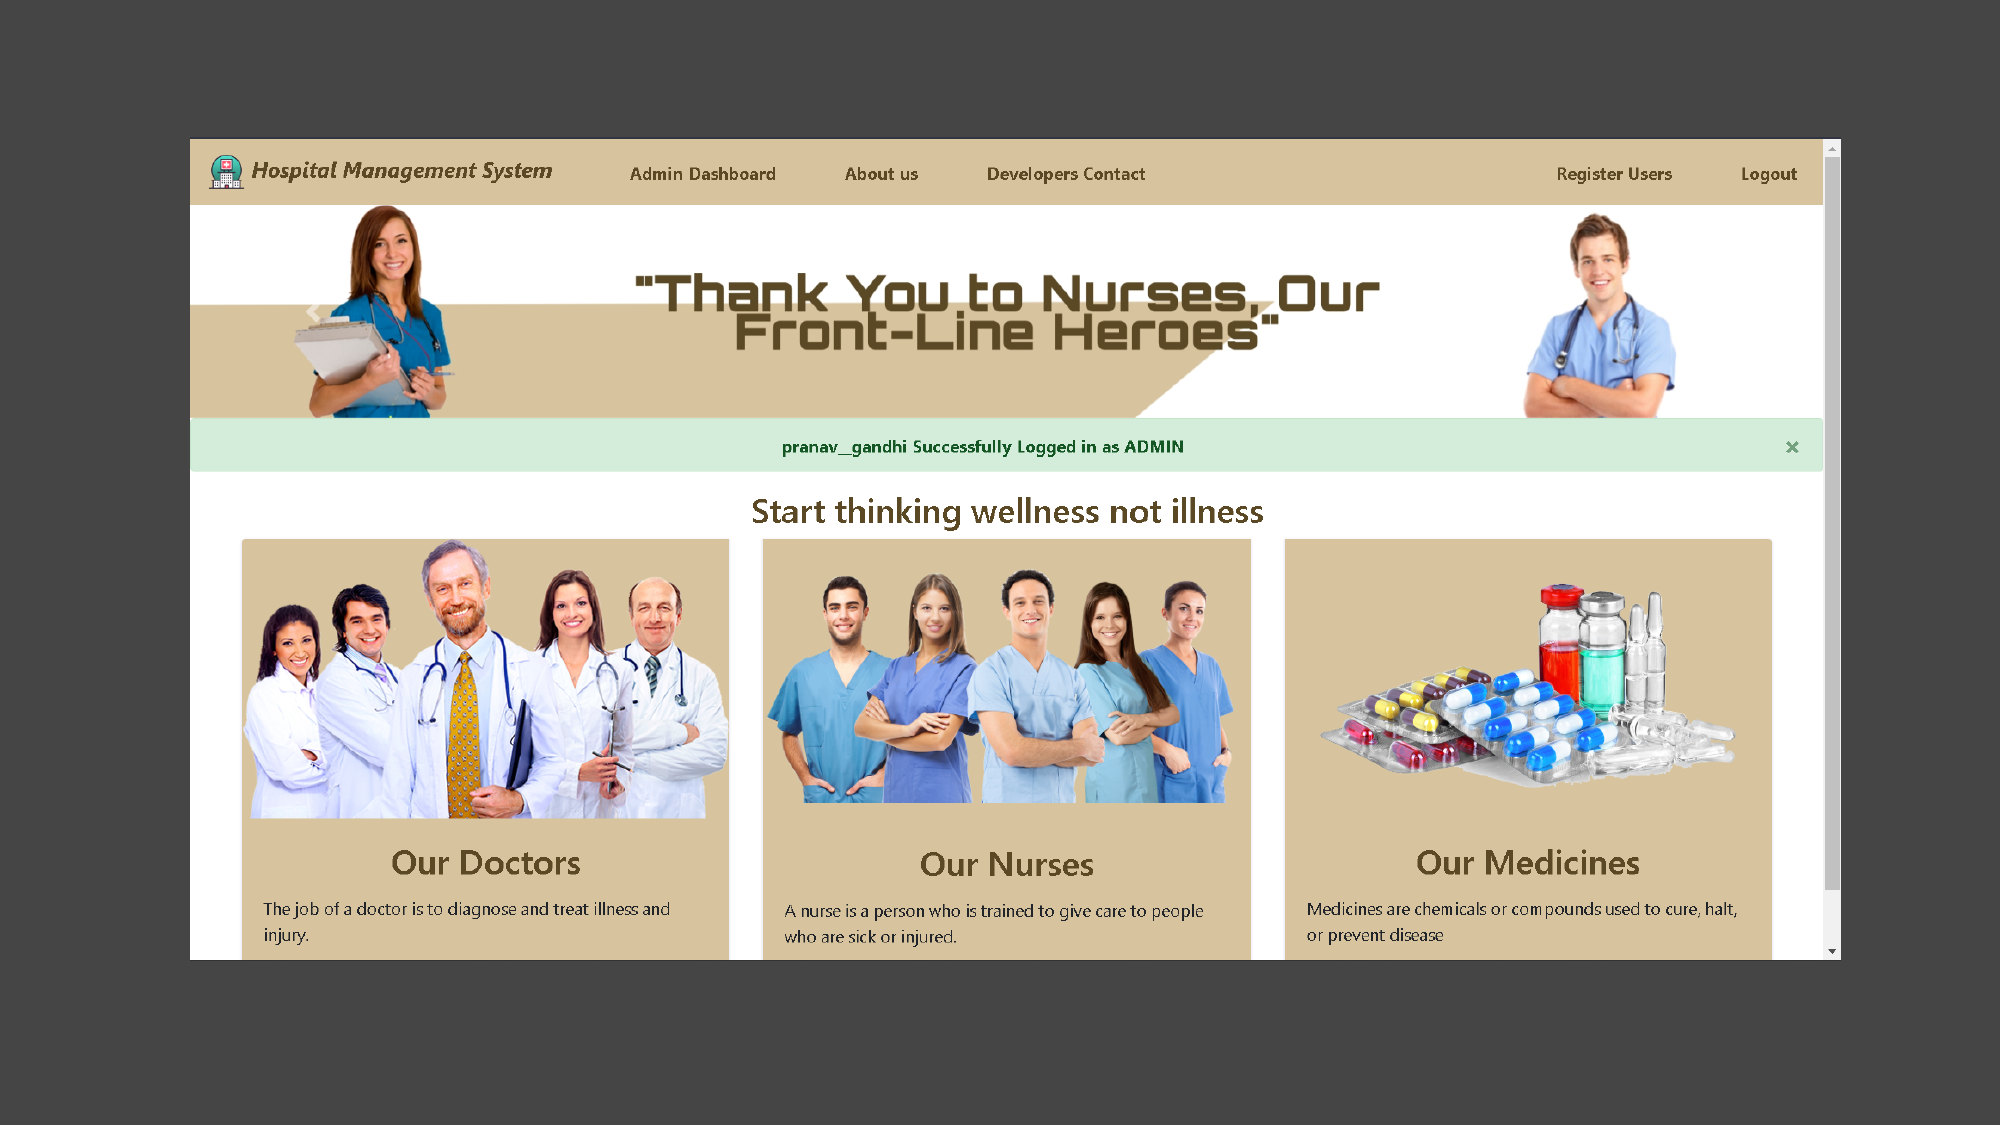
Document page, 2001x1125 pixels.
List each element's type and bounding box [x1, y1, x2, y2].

picture [190, 137, 1841, 961]
